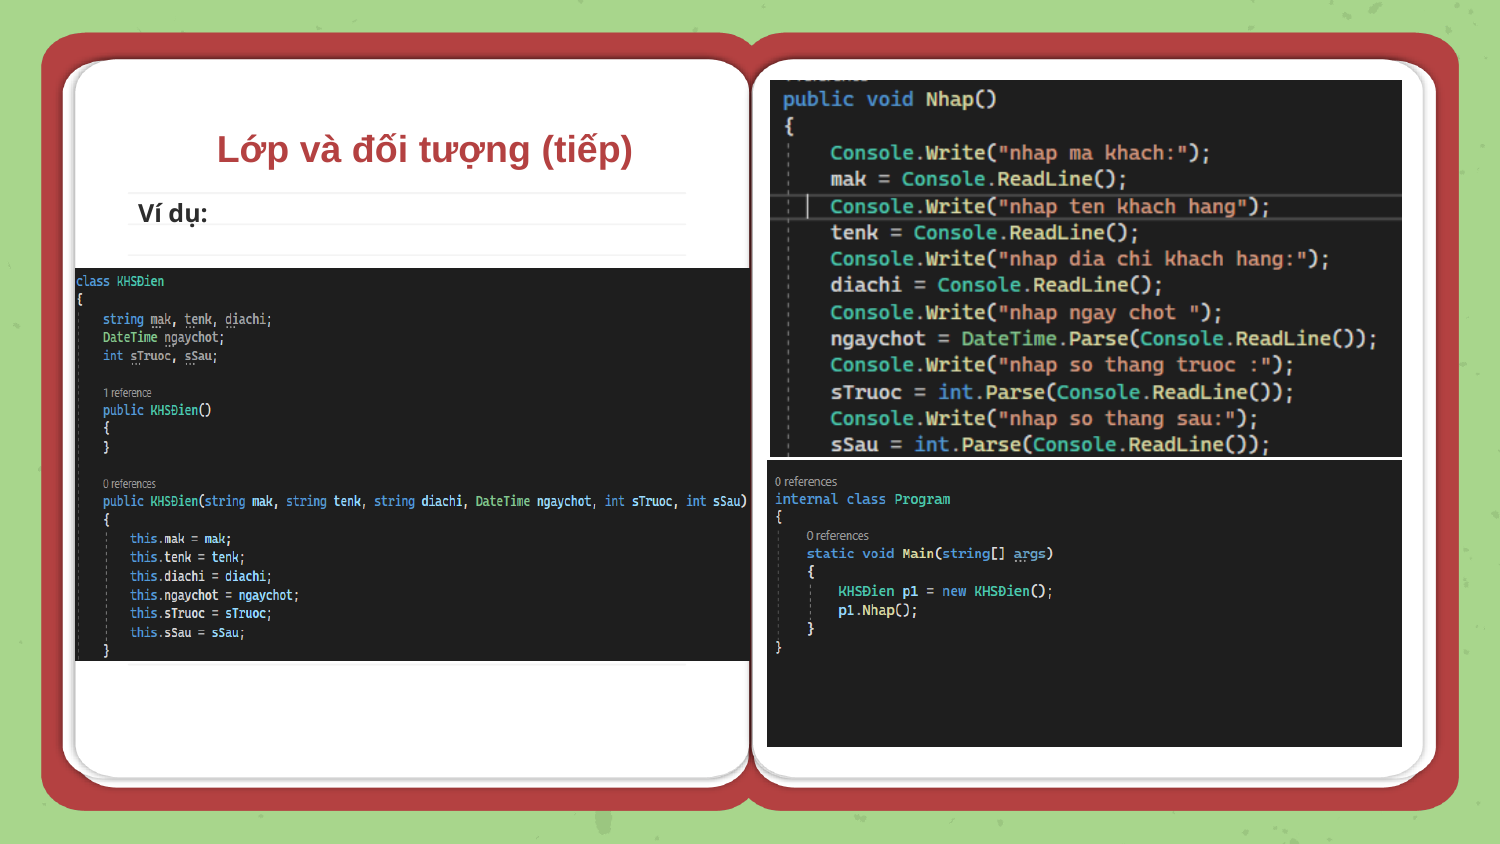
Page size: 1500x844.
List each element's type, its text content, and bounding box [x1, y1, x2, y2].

list Lớp và đối tượng (tiếp) [101, 110, 750, 203]
text_box Ví dụ: [123, 190, 702, 235]
picture [41, 32, 1459, 811]
